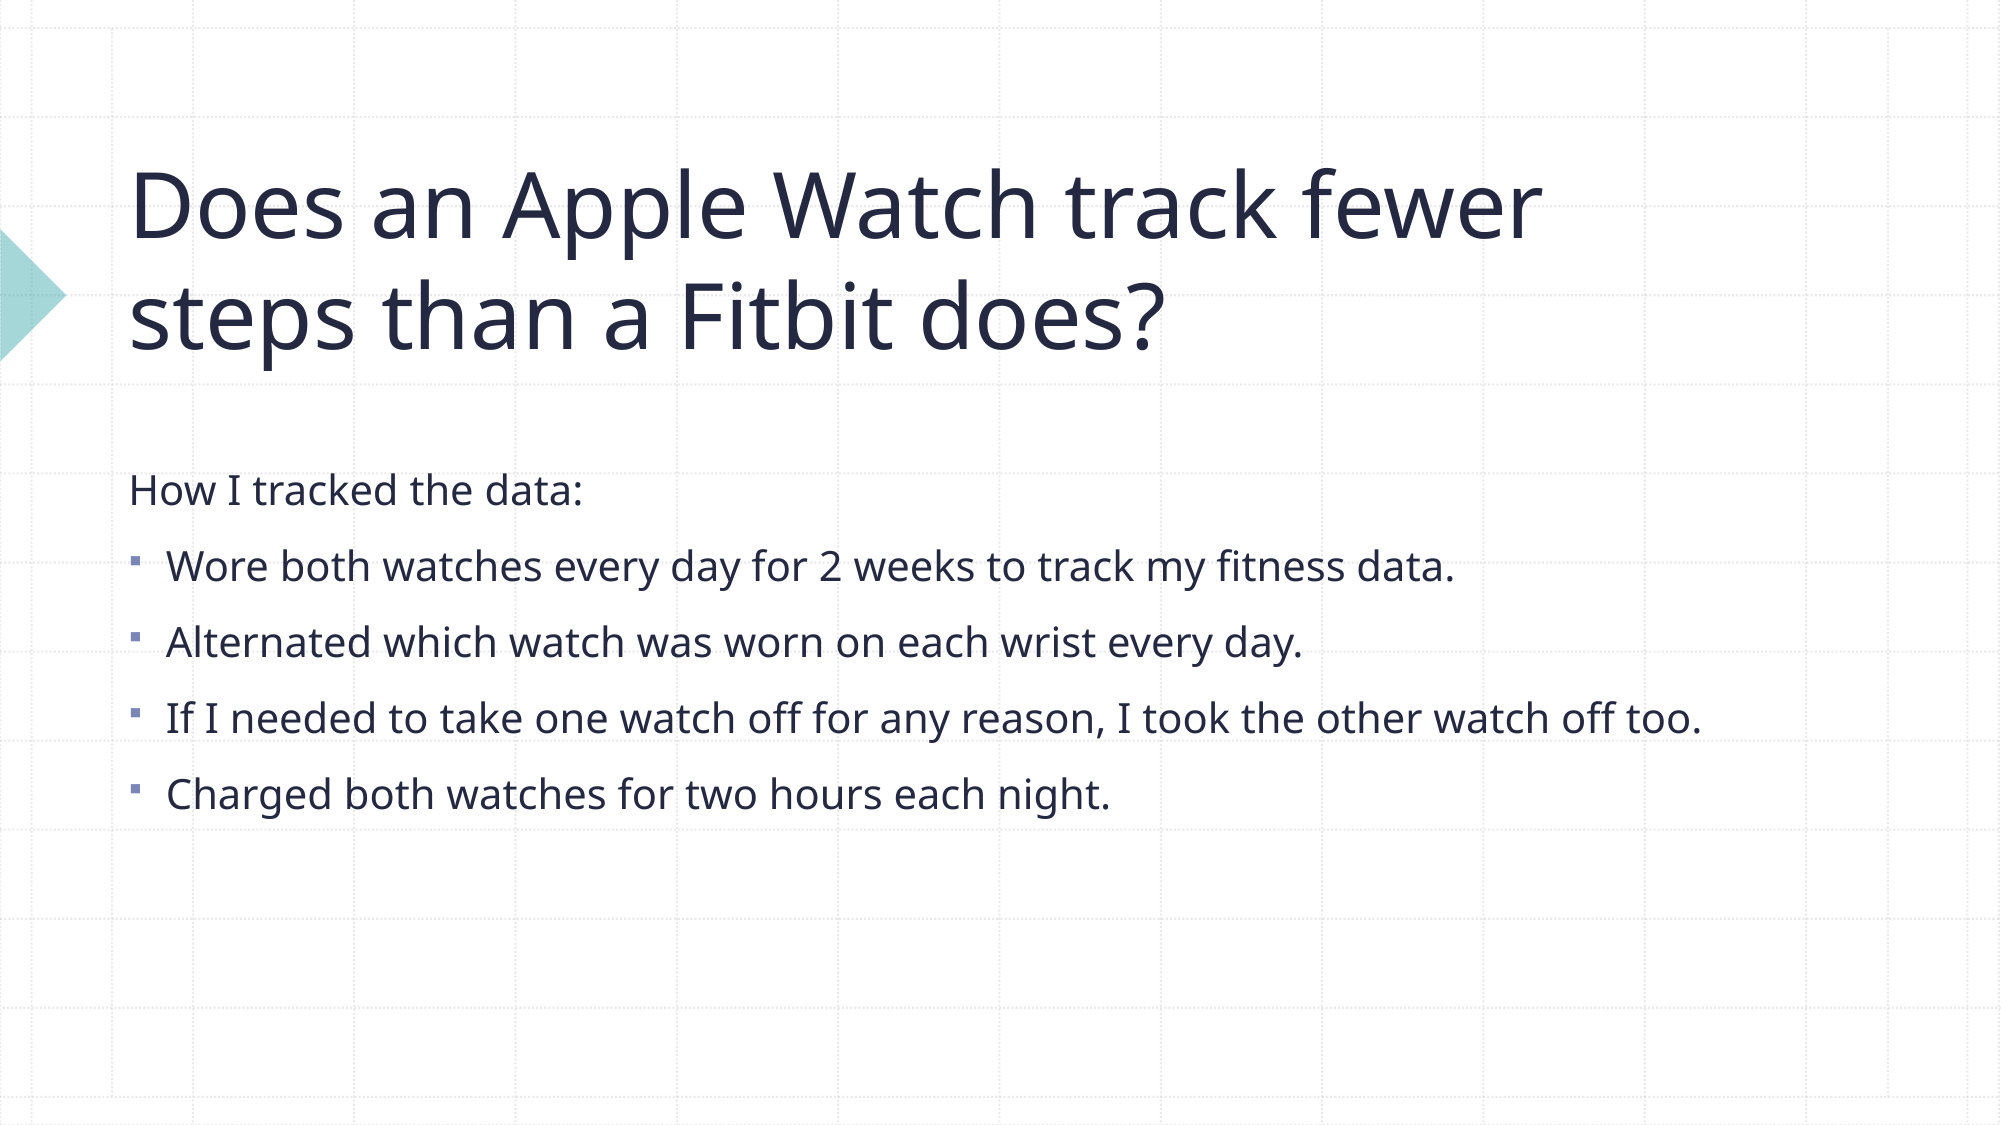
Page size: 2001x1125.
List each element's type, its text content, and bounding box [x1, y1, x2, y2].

list How I tracked the data: Wore both watches every day for 2 weeks to track my fitness data. Alternated which watch was worn on each wrist every day. If I needed to take one watch off for any reason, I took the other watch off too. Charged both watches for two hours each night. [113, 451, 1808, 969]
title Does an Apple Watch track fewer steps than a Fitbit does? [113, 119, 1808, 375]
